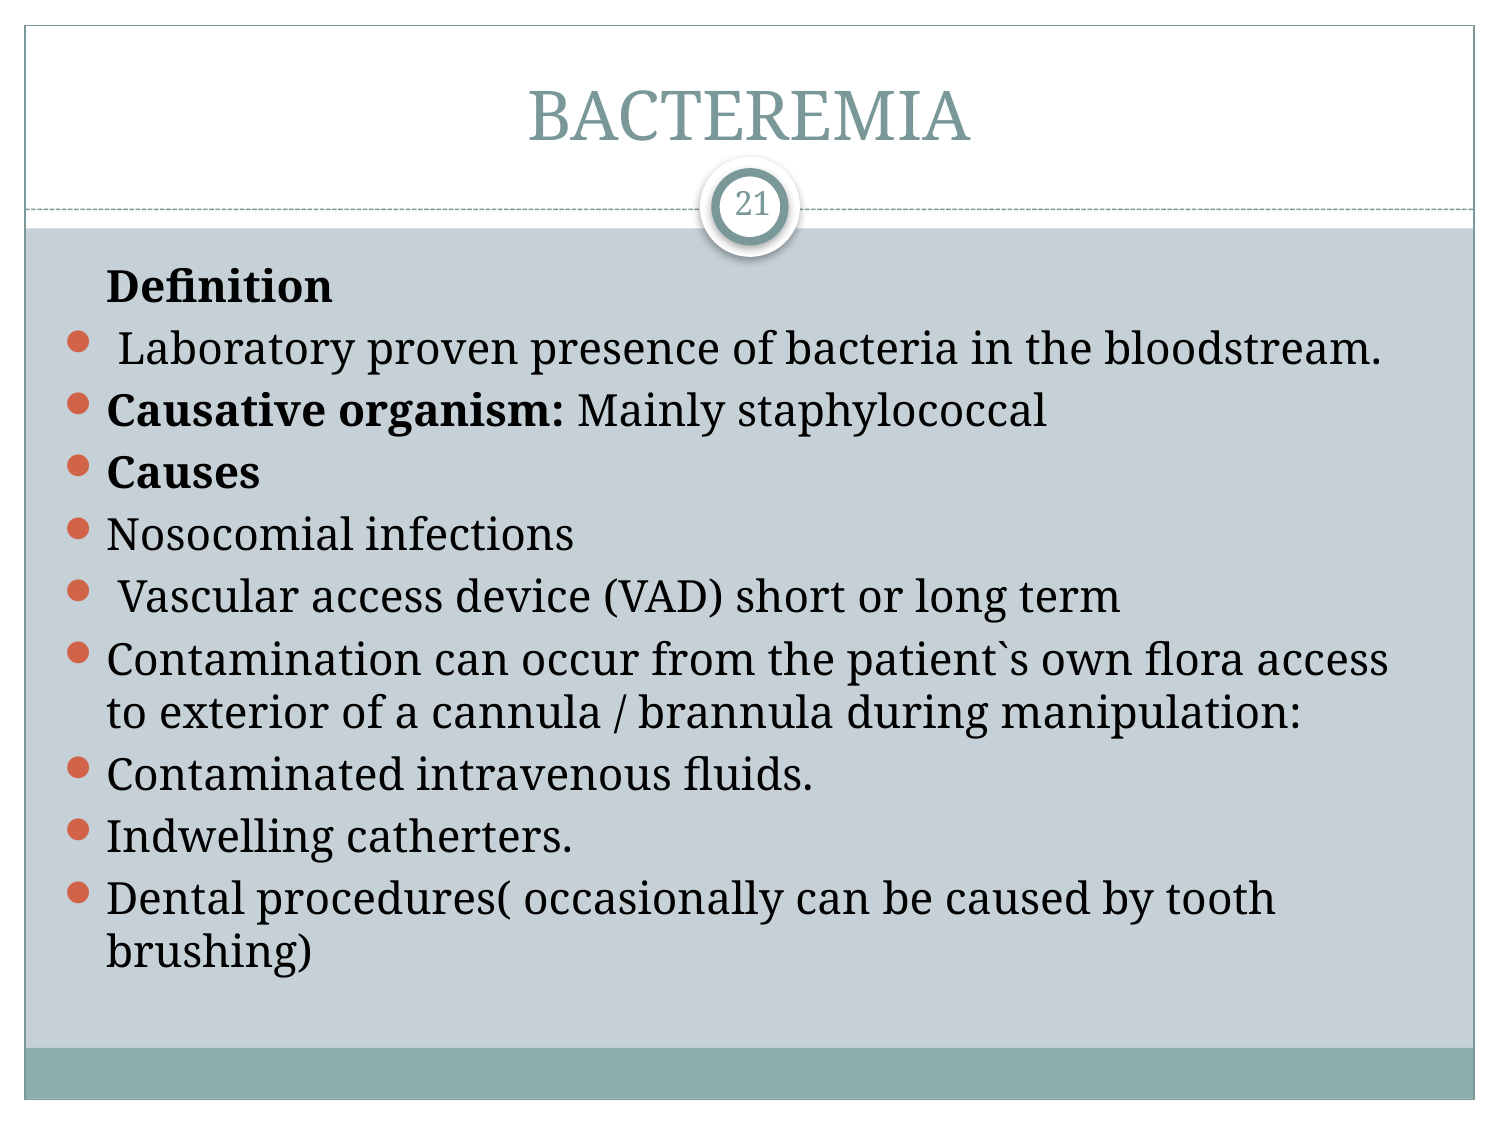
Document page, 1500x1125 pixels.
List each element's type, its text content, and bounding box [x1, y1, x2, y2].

title BACTEREMIA [49, 37, 1450, 162]
list Definition Laboratory proven presence of bacteria in the bloodstream. Causative organism: Mainly staphylococcal Causes Nosocomial infections Vascular access device (VAD) short or long term Contamination can occur from the patient`s own flora access to exterior of a cannula / brannula during manipulation: Contaminated intravenous fluids. Indwelling catherters. Dental procedures( occasionally can be caused by tooth brushing) [49, 250, 1445, 1001]
slide_number 21 [715, 168, 791, 241]
